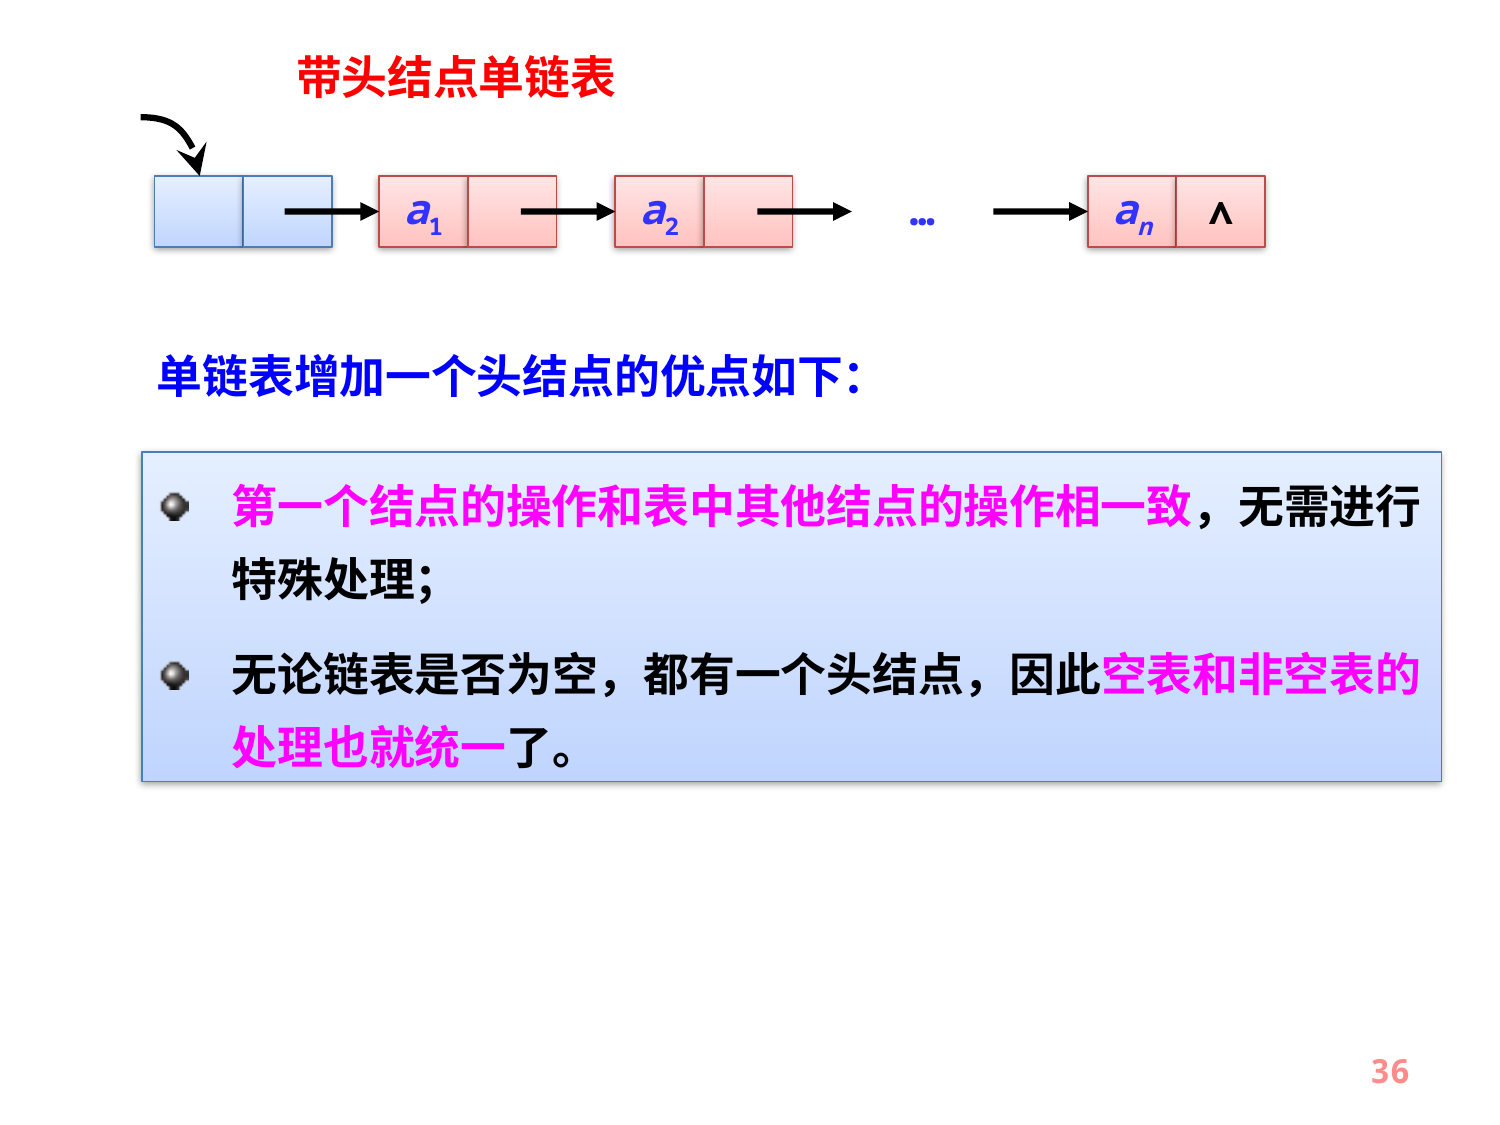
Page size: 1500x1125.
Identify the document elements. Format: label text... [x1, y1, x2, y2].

text_box [243, 175, 333, 248]
text_box an [1087, 175, 1173, 248]
text_box [703, 175, 793, 248]
text_box [757, 205, 852, 218]
text_box … [875, 176, 970, 241]
text_box 带头结点单链表 [281, 41, 680, 112]
picture [156, 657, 189, 690]
text_box 单链表增加一个头结点的优点如下： [142, 339, 958, 410]
text_box [140, 117, 207, 176]
slide_number 36 [1074, 1042, 1425, 1103]
text_box a1 [378, 175, 464, 248]
picture [156, 488, 189, 521]
text_box ∧ [1176, 175, 1266, 248]
text_box [154, 175, 240, 248]
text_box [467, 175, 557, 248]
text_box 第一个结点的操作和表中其他结点的操作相一致，无需进行特殊处理； 无论链表是否为空，都有一个头结点，因此空表和非空表的处理也就统一了。 [141, 451, 1442, 782]
text_box [284, 205, 380, 218]
text_box [993, 205, 1088, 218]
text_box a2 [614, 175, 700, 248]
text_box [520, 205, 616, 218]
